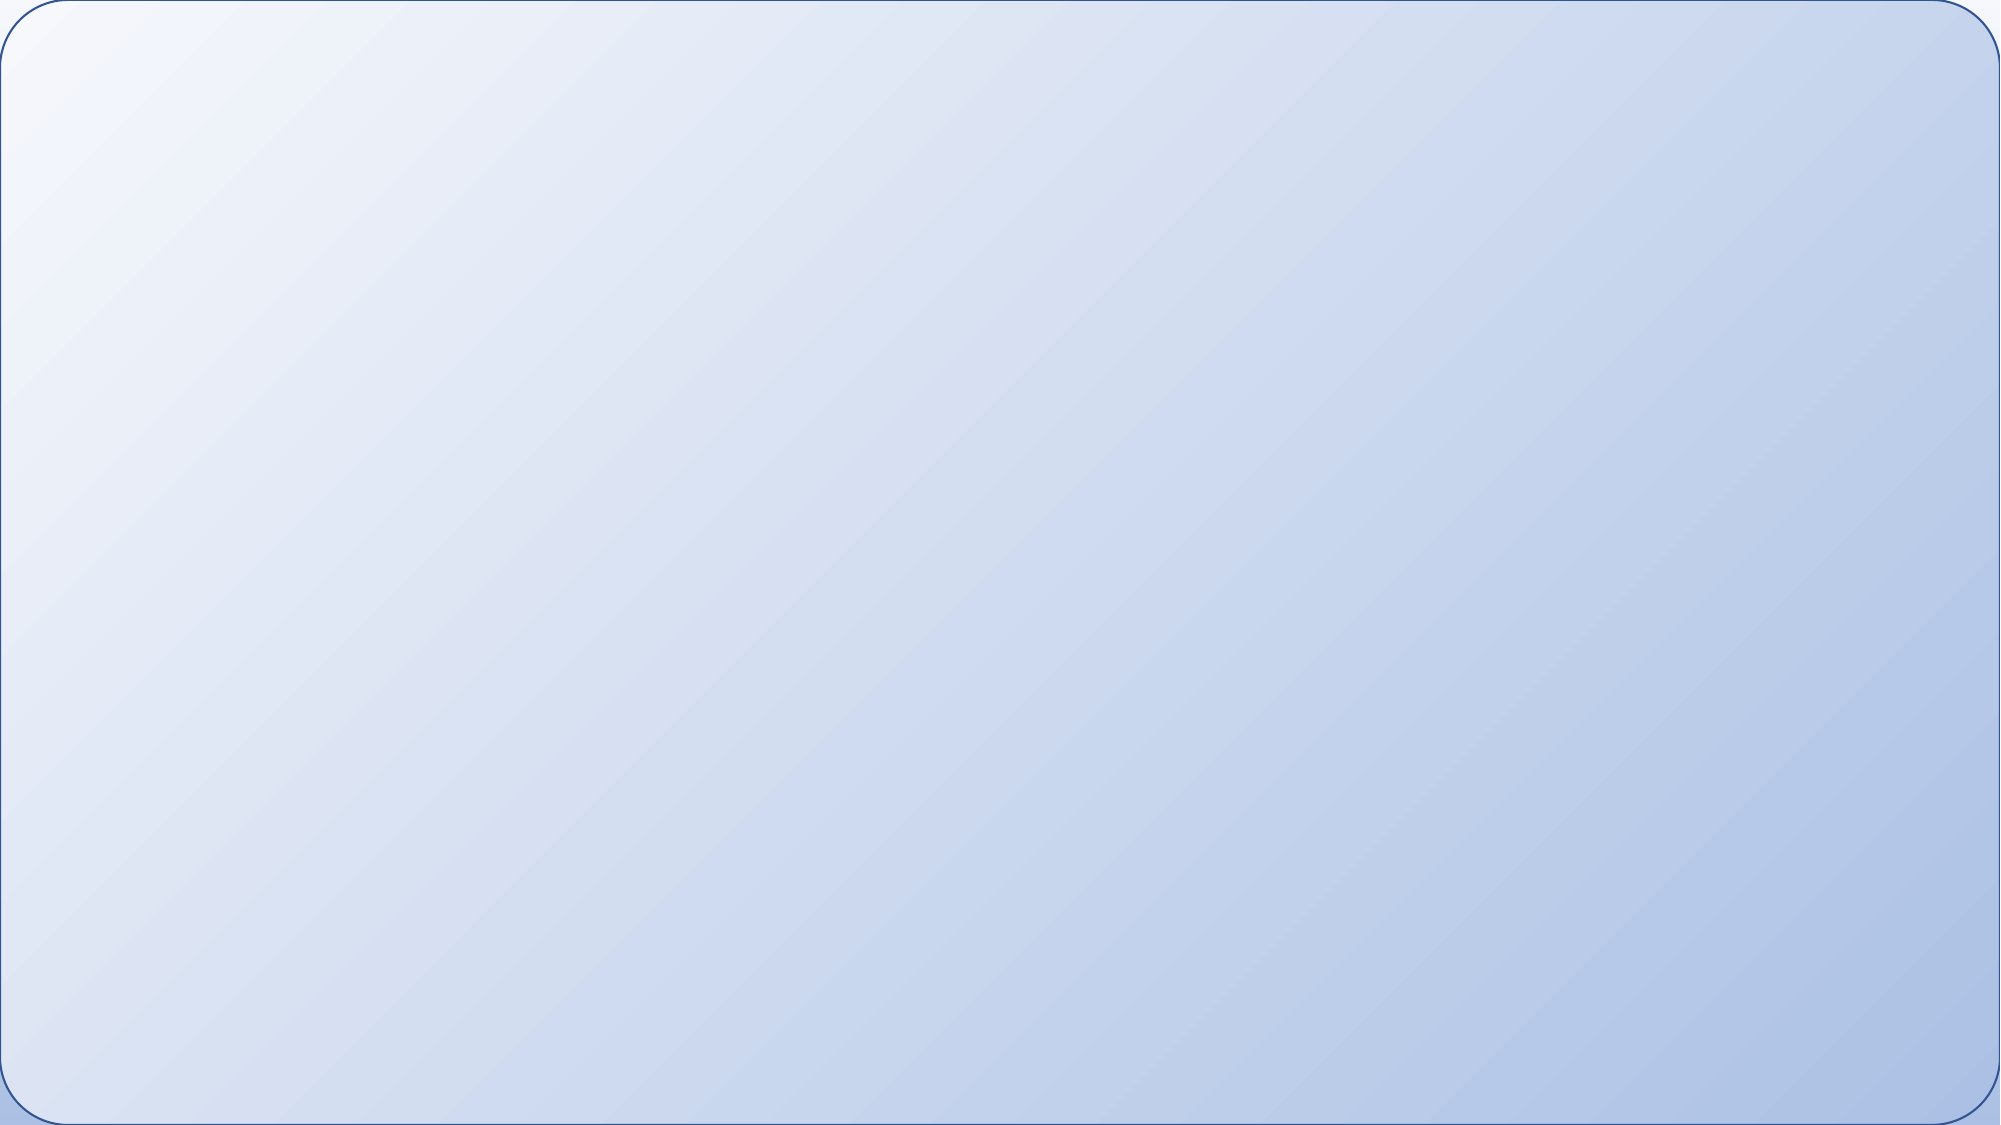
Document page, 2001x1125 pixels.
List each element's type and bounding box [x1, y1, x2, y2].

text_box [0, 0, 2000, 1125]
